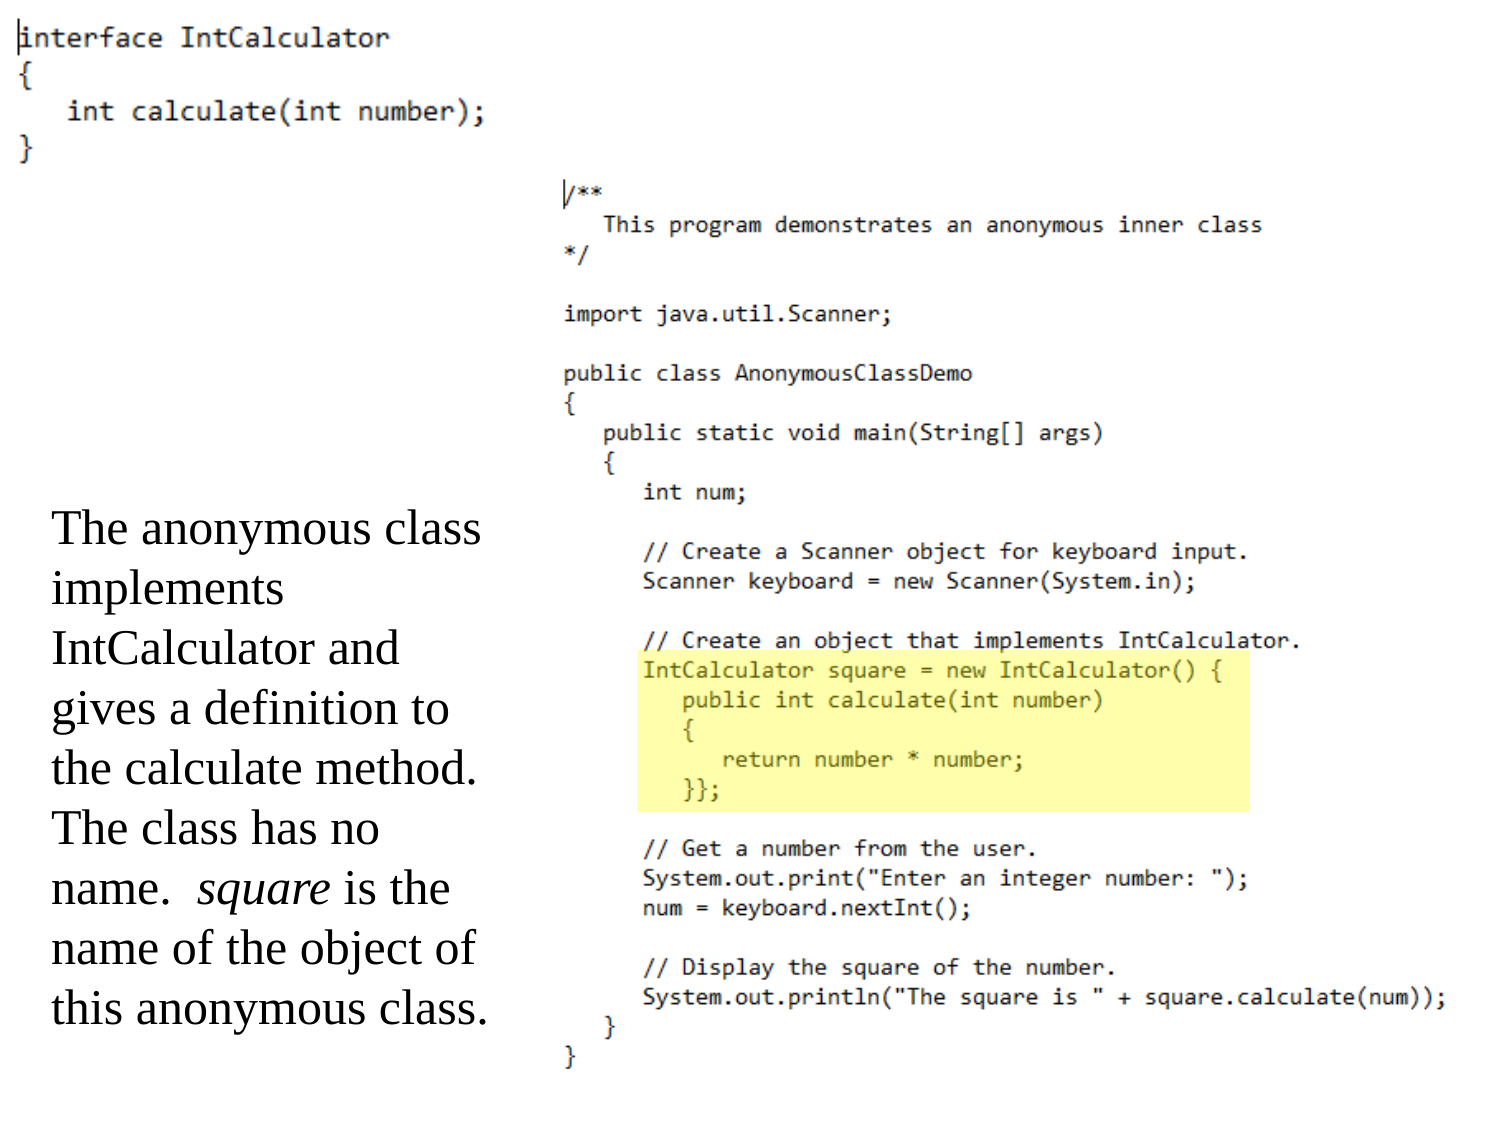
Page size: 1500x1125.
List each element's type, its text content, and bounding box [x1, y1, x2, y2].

text_box The anonymous class implements IntCalculator and gives a definition to the calculate method. The class has no name. square is the name of the object of this anonymous class. [36, 487, 525, 1043]
picture [12, 15, 501, 178]
picture [562, 177, 1464, 1079]
